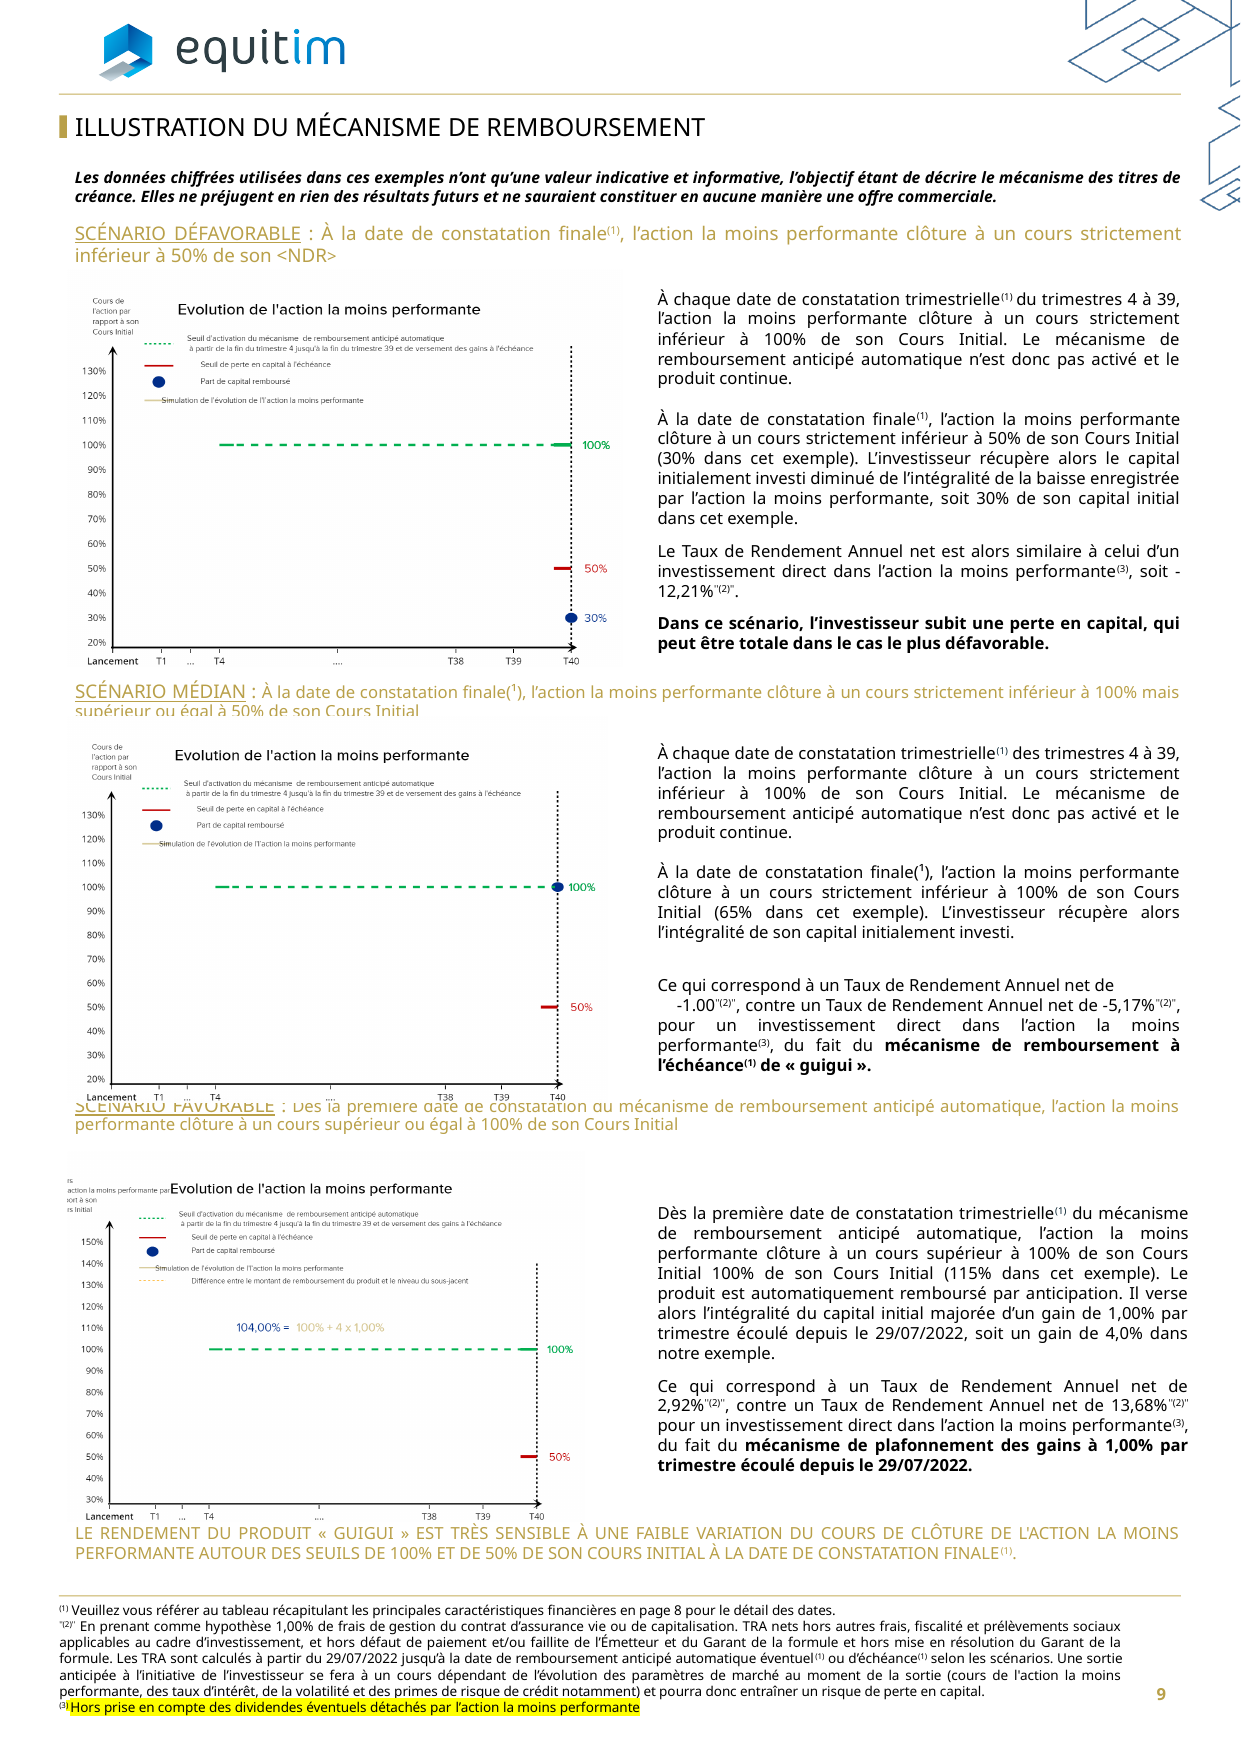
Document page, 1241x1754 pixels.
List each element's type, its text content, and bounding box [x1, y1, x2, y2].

text_box SCÉNARIO MÉDIAN : À la date de constatation finale(¹), l’action la moins performante clôture à un cours strictement inférieur à 100% mais supérieur ou égal à 50% de son Cours Initial [75, 682, 1181, 721]
text_box SCÉNARIO FAVORABLE : Dès la première date de constatation du mécanisme de remboursement anticipé automatique, l’action la moins performante clôture à un cours supérieur ou égal à 100% de son Cours Initial [74, 1096, 1181, 1135]
text_box LE RENDEMENT DU PRODUIT « guigui » EST TRÈS SENSIBLE À UNE FAIBLE VARIATION DU cours DE CLÔTURE de l'action la moins performante AUTOUR DES SEUILS DE 100% ET DE 50% DE SON Cours Initial à la date de constatation finale(1). [75, 1522, 1181, 1588]
text_box [59, 115, 67, 138]
text_box Dès la première date de constatation trimestrielle(1) du mécanisme de remboursement anticipé automatique, l’action la moins performante clôture à un cours supérieur à 100% de son Cours Initial 100% de son Cours Initial (115% dans cet exemple). Le produit est automatiquement remboursé par anticipation. Il verse alors l’intégralité du capital initial majorée d’un gain de 1,00% par trimestre écoulé depuis le 29/07/2022, soit un gain de 4,0% dans notre exemple. Ce qui correspond à un Taux de Rendement Annuel net de 2,92%''(2)'', contre un Taux de Rendement Annuel net de 13,68%''(2)'' pour un investissement direct dans l’action la moins performante(3), du fait du mécanisme de plafonnement des gains à 1,00% par trimestre écoulé depuis le 29/07/2022. [657, 1203, 1189, 1476]
text_box [585, 1299, 764, 1361]
text_box [608, 812, 768, 873]
picture [67, 716, 608, 1103]
text_box SCÉNARIO DÉFAVORABLE : À la date de constatation finale(1), l’action la moins performante clôture à un cours strictement inférieur à 50% de son <NDR> [74, 221, 1181, 267]
slide_number 9 [1122, 1664, 1182, 1728]
text_box À chaque date de constatation trimestrielle(1) du trimestres 4 à 39, l’action la moins performante clôture à un cours strictement inférieur à 100% de son Cours Initial. Le mécanisme de remboursement anticipé automatique n’est donc pas activé et le produit continue. À la date de constatation finale(1), l’action la moins performante clôture à un cours strictement inférieur à 50% de son Cours Initial (30% dans cet exemple). L’investisseur récupère alors le capital initialement investi diminué de l’intégralité de la baisse enregistrée par l’action la moins performante, soit 30% de son capital initial dans cet exemple. Le Taux de Rendement Annuel net est alors similaire à celui d’un investissement direct dans l’action la moins performante(3), soit -12,21%''(2)''. Dans ce scénario, l’investisseur subit une perte en capital, qui peut être totale dans le cas le plus défavorable. [657, 288, 1181, 653]
text_box À chaque date de constatation trimestrielle(1) des trimestres 4 à 39, l’action la moins performante clôture à un cours strictement inférieur à 100% de son Cours Initial. Le mécanisme de remboursement anticipé automatique n’est donc pas activé et le produit continue. À la date de constatation finale(¹), l’action la moins performante clôture à un cours strictement inférieur à 100% de son Cours Initial (65% dans cet exemple). L’investisseur récupère alors l’intégralité de son capital initialement investi. Ce qui correspond à un Taux de Rendement Annuel net de -1.00''(2)'', contre un Taux de Rendement Annuel net de -5,17%''(2)'', pour un investissement direct dans l’action la moins performante(3), du fait du mécanisme de remboursement à l’échéance(1) de « guigui ». [657, 742, 1181, 1075]
text_box [623, 396, 793, 457]
text_box Les données chiffrées utilisées dans ces exemples n’ont qu’une valeur indicative et informative, l’objectif étant de décrire le mécanisme des titres de créance. Elles ne préjugent en rien des résultats futurs et ne sauraient constituer en aucune manière une offre commerciale. [74, 167, 1181, 206]
picture [1067, 0, 1241, 211]
text_box (1) Veuillez vous référer au tableau récapitulant les principales caractéristiques financières en page 8 pour le détail des dates. ''(2)'' En prenant comme hypothèse 1,00% de frais de gestion du contrat d’assurance vie ou de capitalisation. TRA nets hors autres frais, fiscalité et prélèvements sociaux applicables au cadre d’investissement, et hors défaut de paiement et/ou faillite de l’Émetteur et du Garant de la formule et hors mise en résolution du Garant de la formule. Les TRA sont calculés à partir du 29/07/2022 jusqu’à la date de remboursement anticipé automatique éventuel(1) ou d’échéance(1) selon les scénarios. Une sortie anticipée à l’initiative de l’investisseur se fera à un cours dépendant de l’évolution des paramètres de marché au moment de la sortie (cours de l'action la moins performante, des taux d’intérêt, de la volatilité et des primes de risque de crédit notamment) et pourra donc entraîner un risque de perte en capital. (3) Hors prise en compte des dividendes éventuels détachés par l’action la moins performante [59, 1601, 1123, 1716]
picture [67, 269, 623, 667]
text_box ILLUSTRATION DU MÉCANISME DE REMBOURSEMENT [75, 109, 1192, 148]
picture [77, 3, 367, 93]
picture [67, 1151, 585, 1522]
